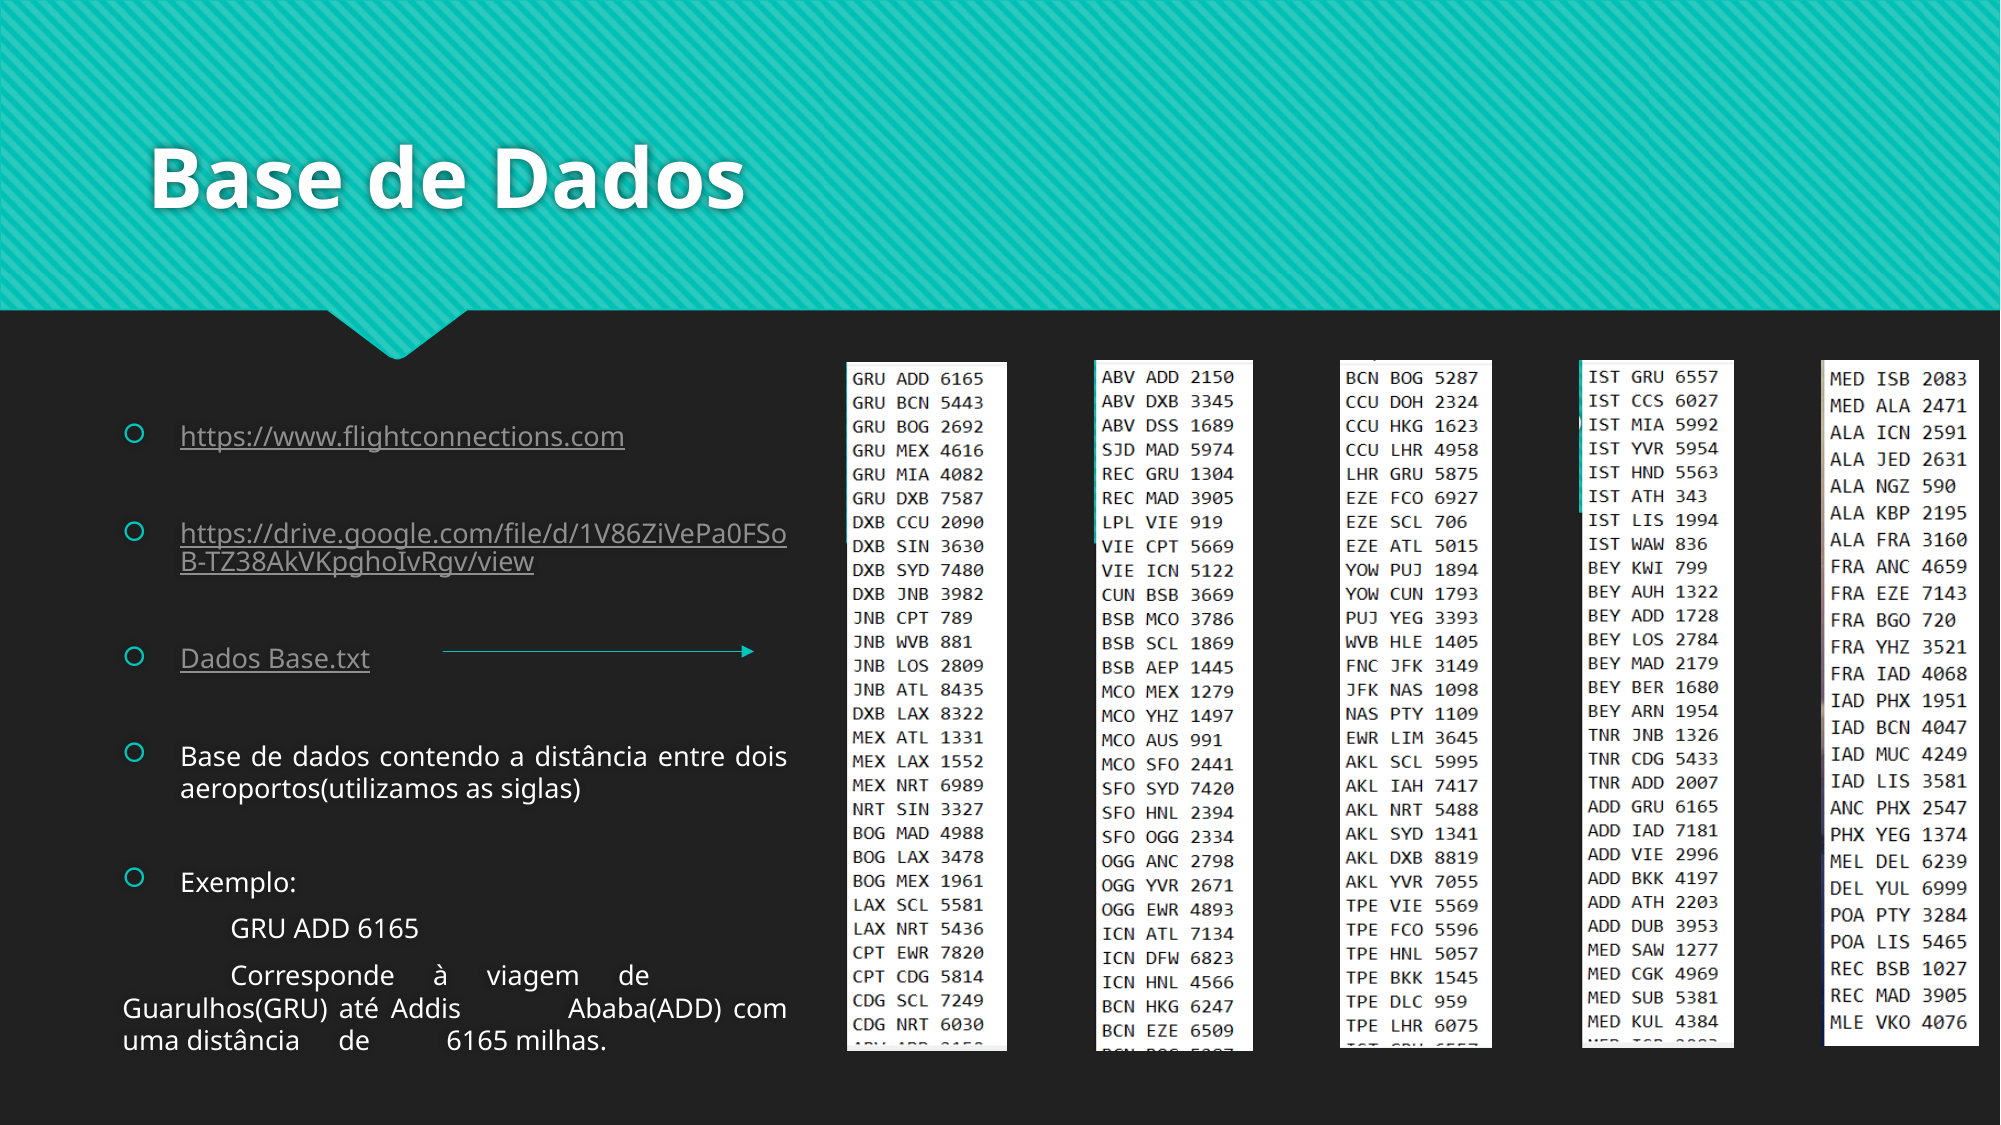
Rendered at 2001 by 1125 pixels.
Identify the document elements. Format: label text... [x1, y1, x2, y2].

picture [1579, 360, 1734, 1048]
picture [1821, 360, 1979, 1046]
picture [1340, 360, 1492, 1048]
picture [1094, 360, 1253, 1051]
list https://www.flightconnections.com https://drive.google.com/file/d/1V86ZiVePa0FSoB-TZ38AkVKpghoIvRgv/view Dados Base.txt Base de dados contendo a distância entre dois aeroportos(utilizamos as siglas) Exemplo: GRU ADD 6165 Corresponde à viagem de Guarulhos(GRU) até Addis Ababa(ADD) com uma distância de 6165 milhas. [107, 408, 803, 1040]
title Base de Dados [132, 73, 1868, 233]
picture [846, 361, 1007, 1051]
